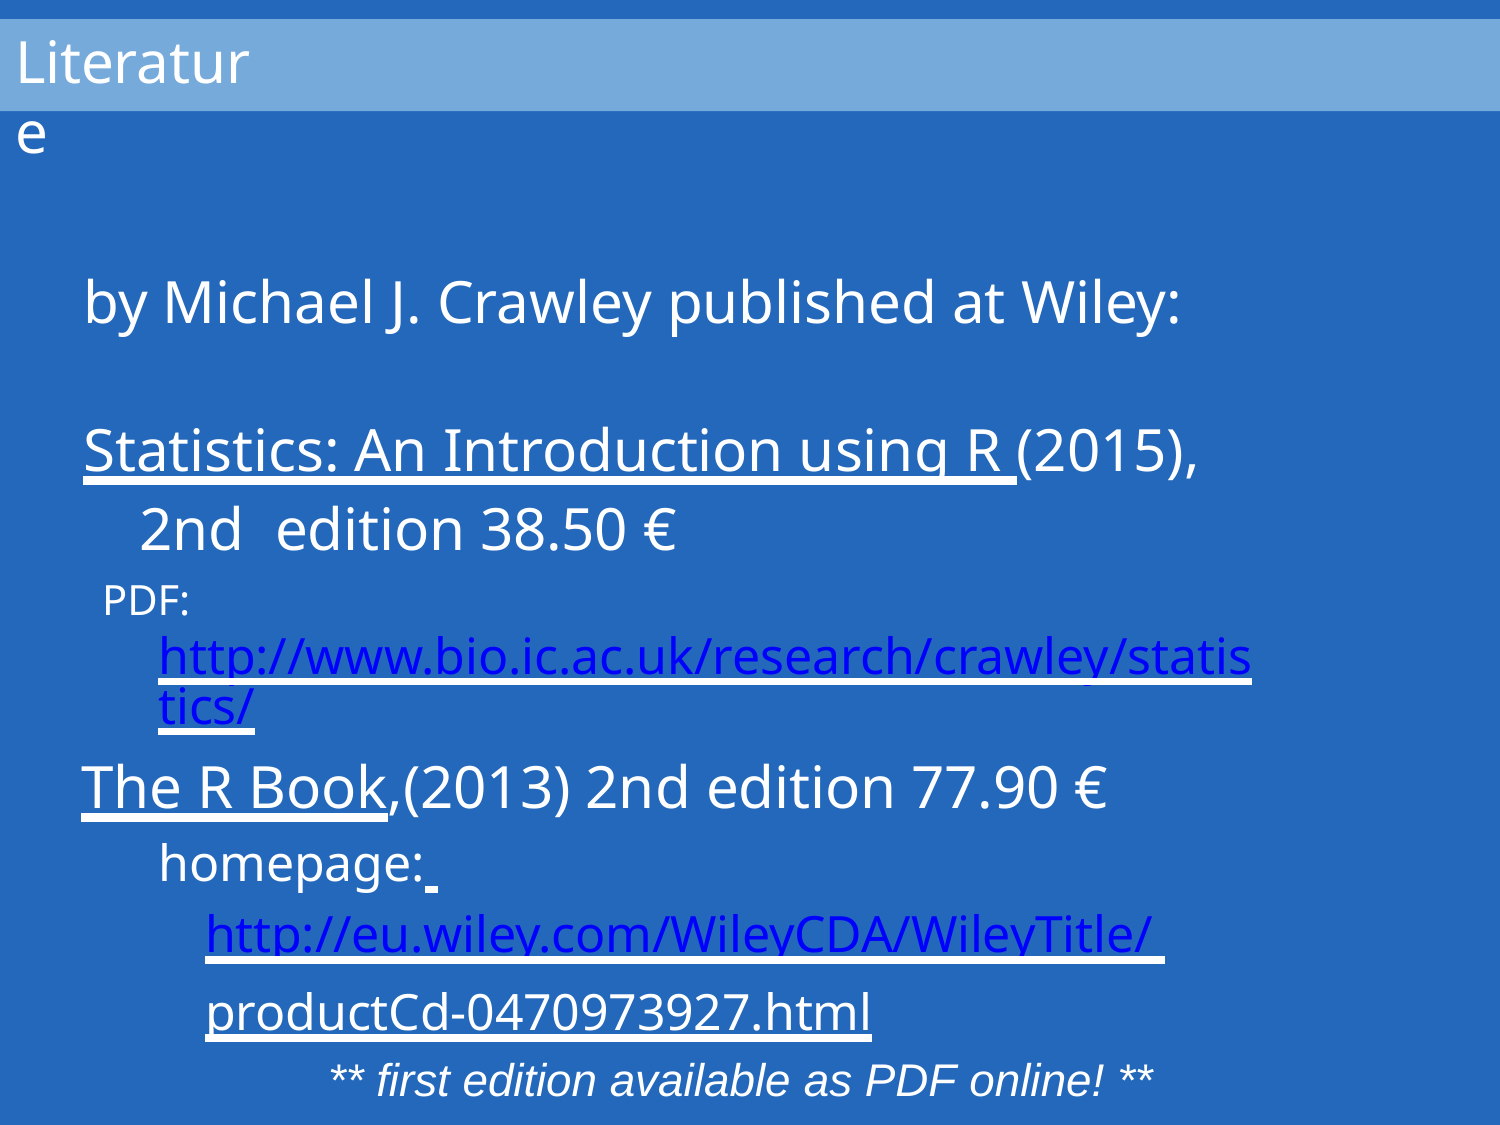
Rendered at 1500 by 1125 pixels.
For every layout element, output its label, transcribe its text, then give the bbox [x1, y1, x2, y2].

title Literature [12, 23, 264, 214]
text_box by Michael J. Crawley published at Wiley: Statistics: An Introduction using R (2015), 2nd edition 38.50 € PDF: http://www.bio.ic.ac.uk/research/crawley/statistics/ The R Book,(2013) 2nd edition 77.90 € homepage: http://eu.wiley.com/WileyCDA/WileyTitle/ productCd-0470973927.html ** first edition available as PDF online! ** [81, 262, 1373, 1057]
text_box [0, 19, 1500, 112]
